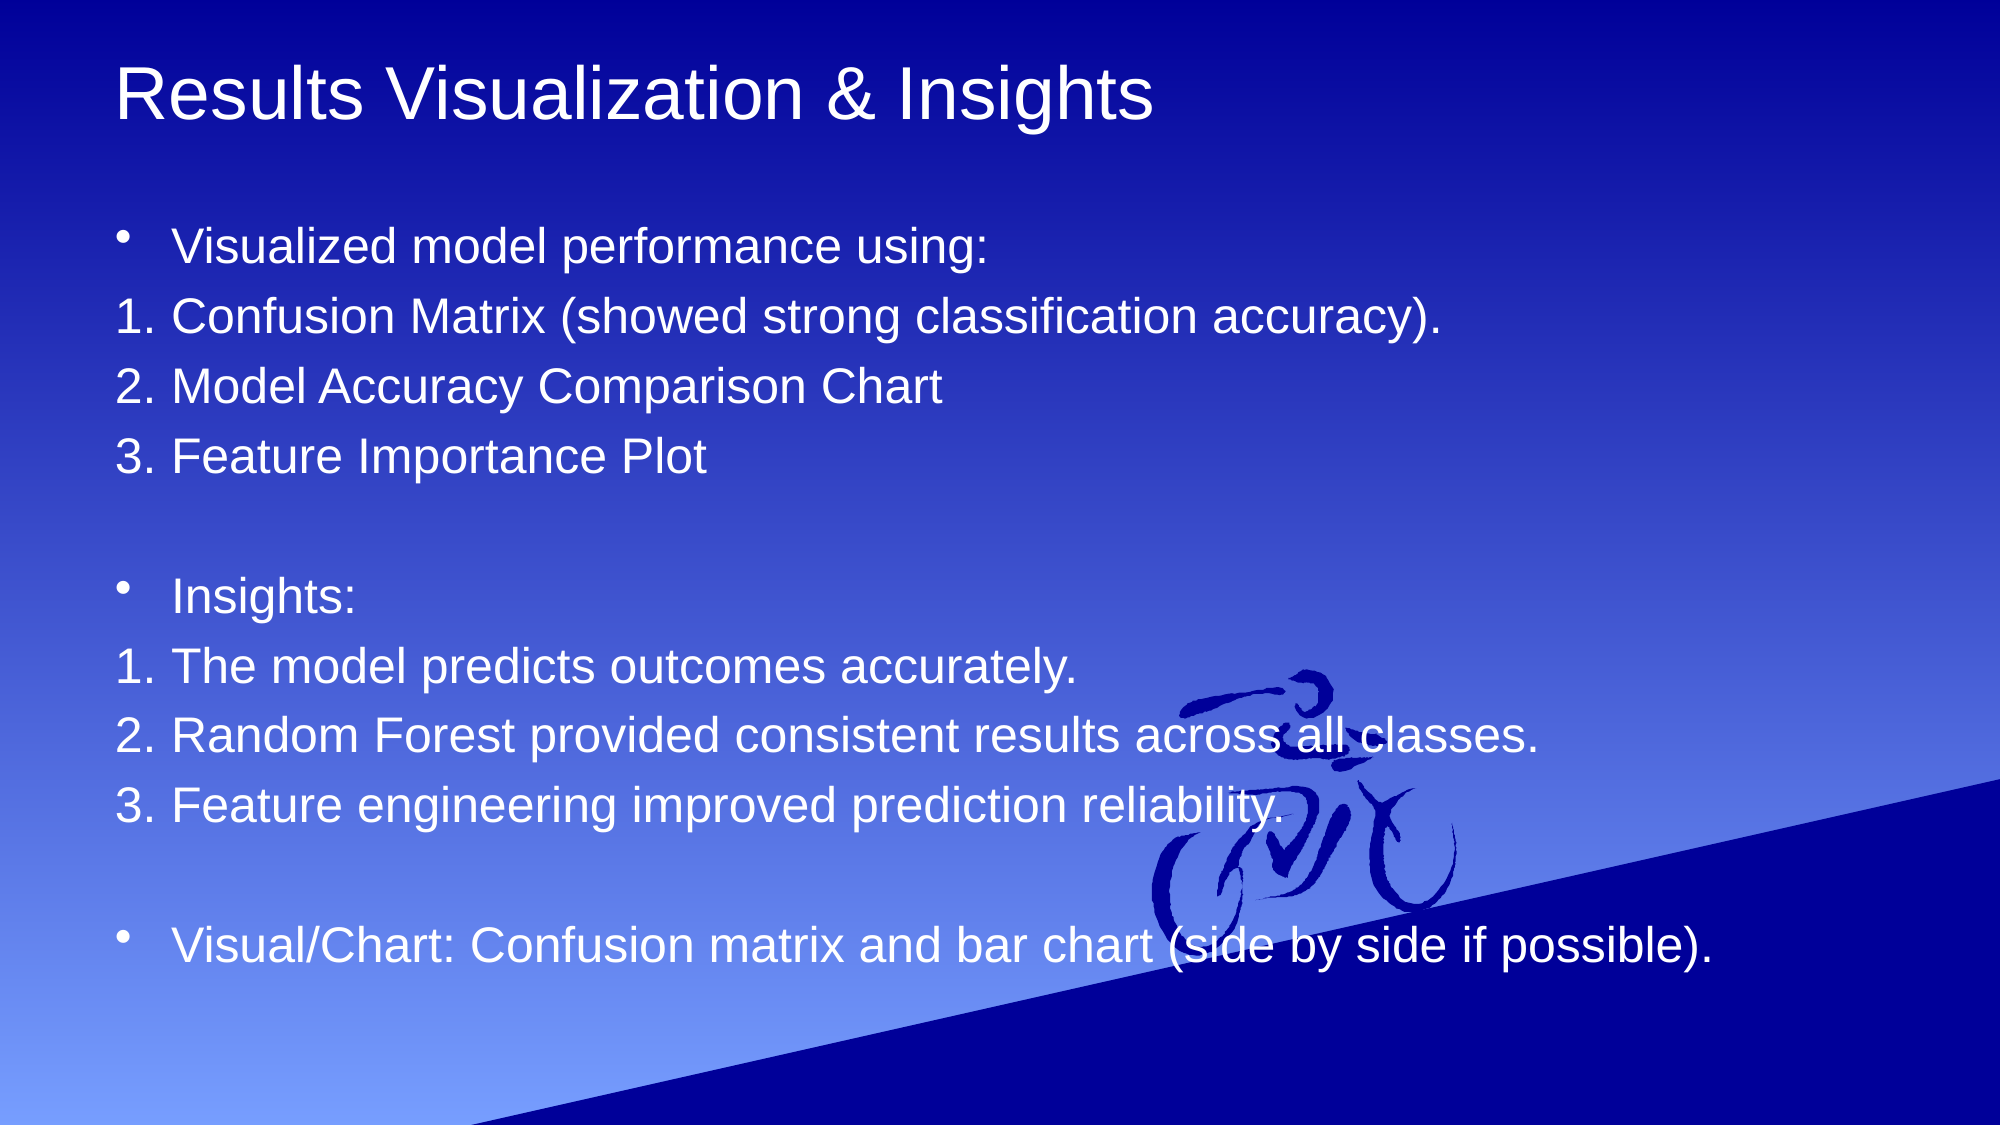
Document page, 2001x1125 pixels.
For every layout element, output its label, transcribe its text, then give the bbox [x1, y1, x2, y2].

title Results Visualization & Insights [99, 21, 1901, 158]
list Visualized model performance using: Confusion Matrix (showed strong classification accuracy). Model Accuracy Comparison Chart Feature Importance Plot Insights: The model predicts outcomes accurately. Random Forest provided consistent results across all classes. Feature engineering improved prediction reliability. Visual/Chart: Confusion matrix and bar chart (side by side if possible). [99, 205, 1901, 1006]
